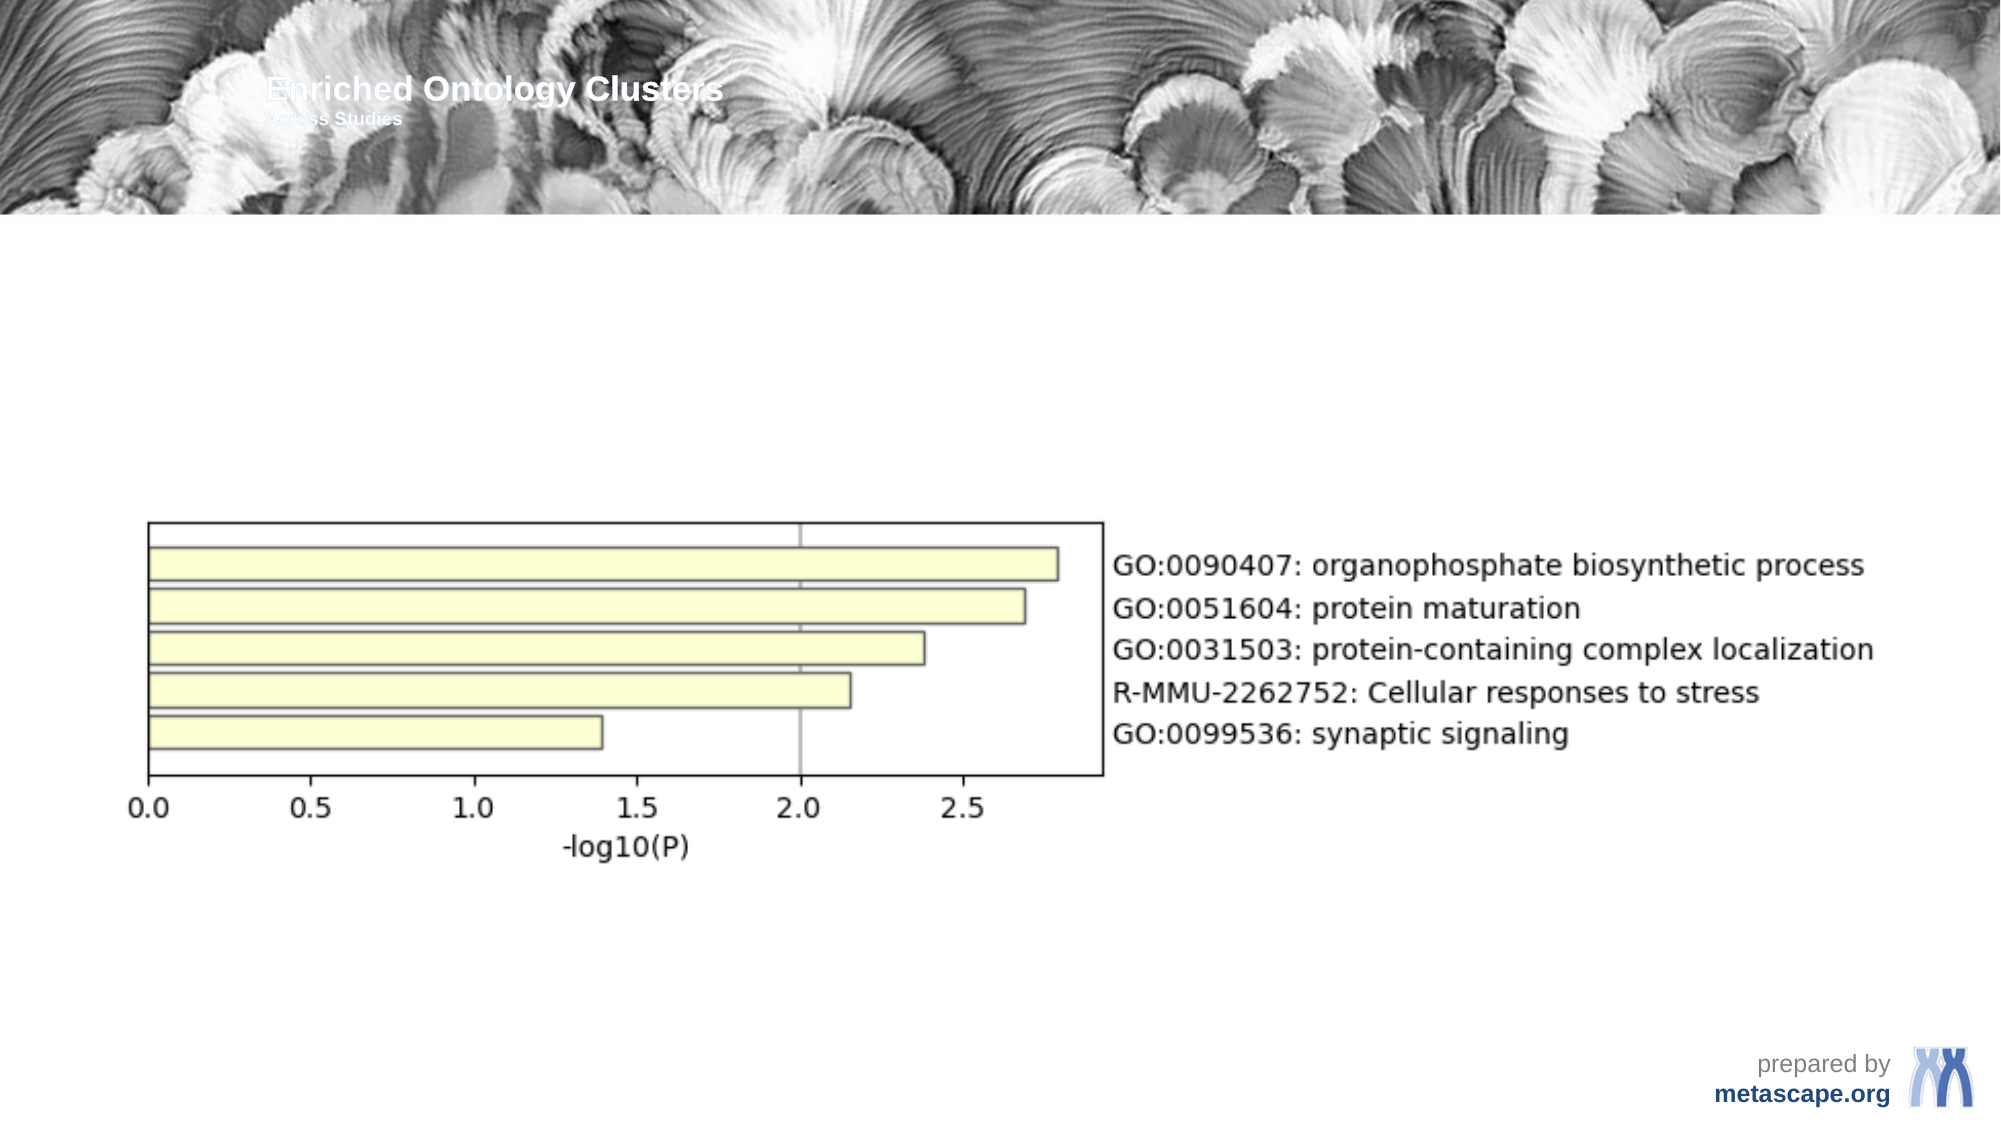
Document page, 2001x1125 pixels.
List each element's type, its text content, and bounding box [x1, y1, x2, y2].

title Enriched Ontology Clusters Across Studies [249, 61, 1600, 137]
picture [0, 0, 2001, 1125]
